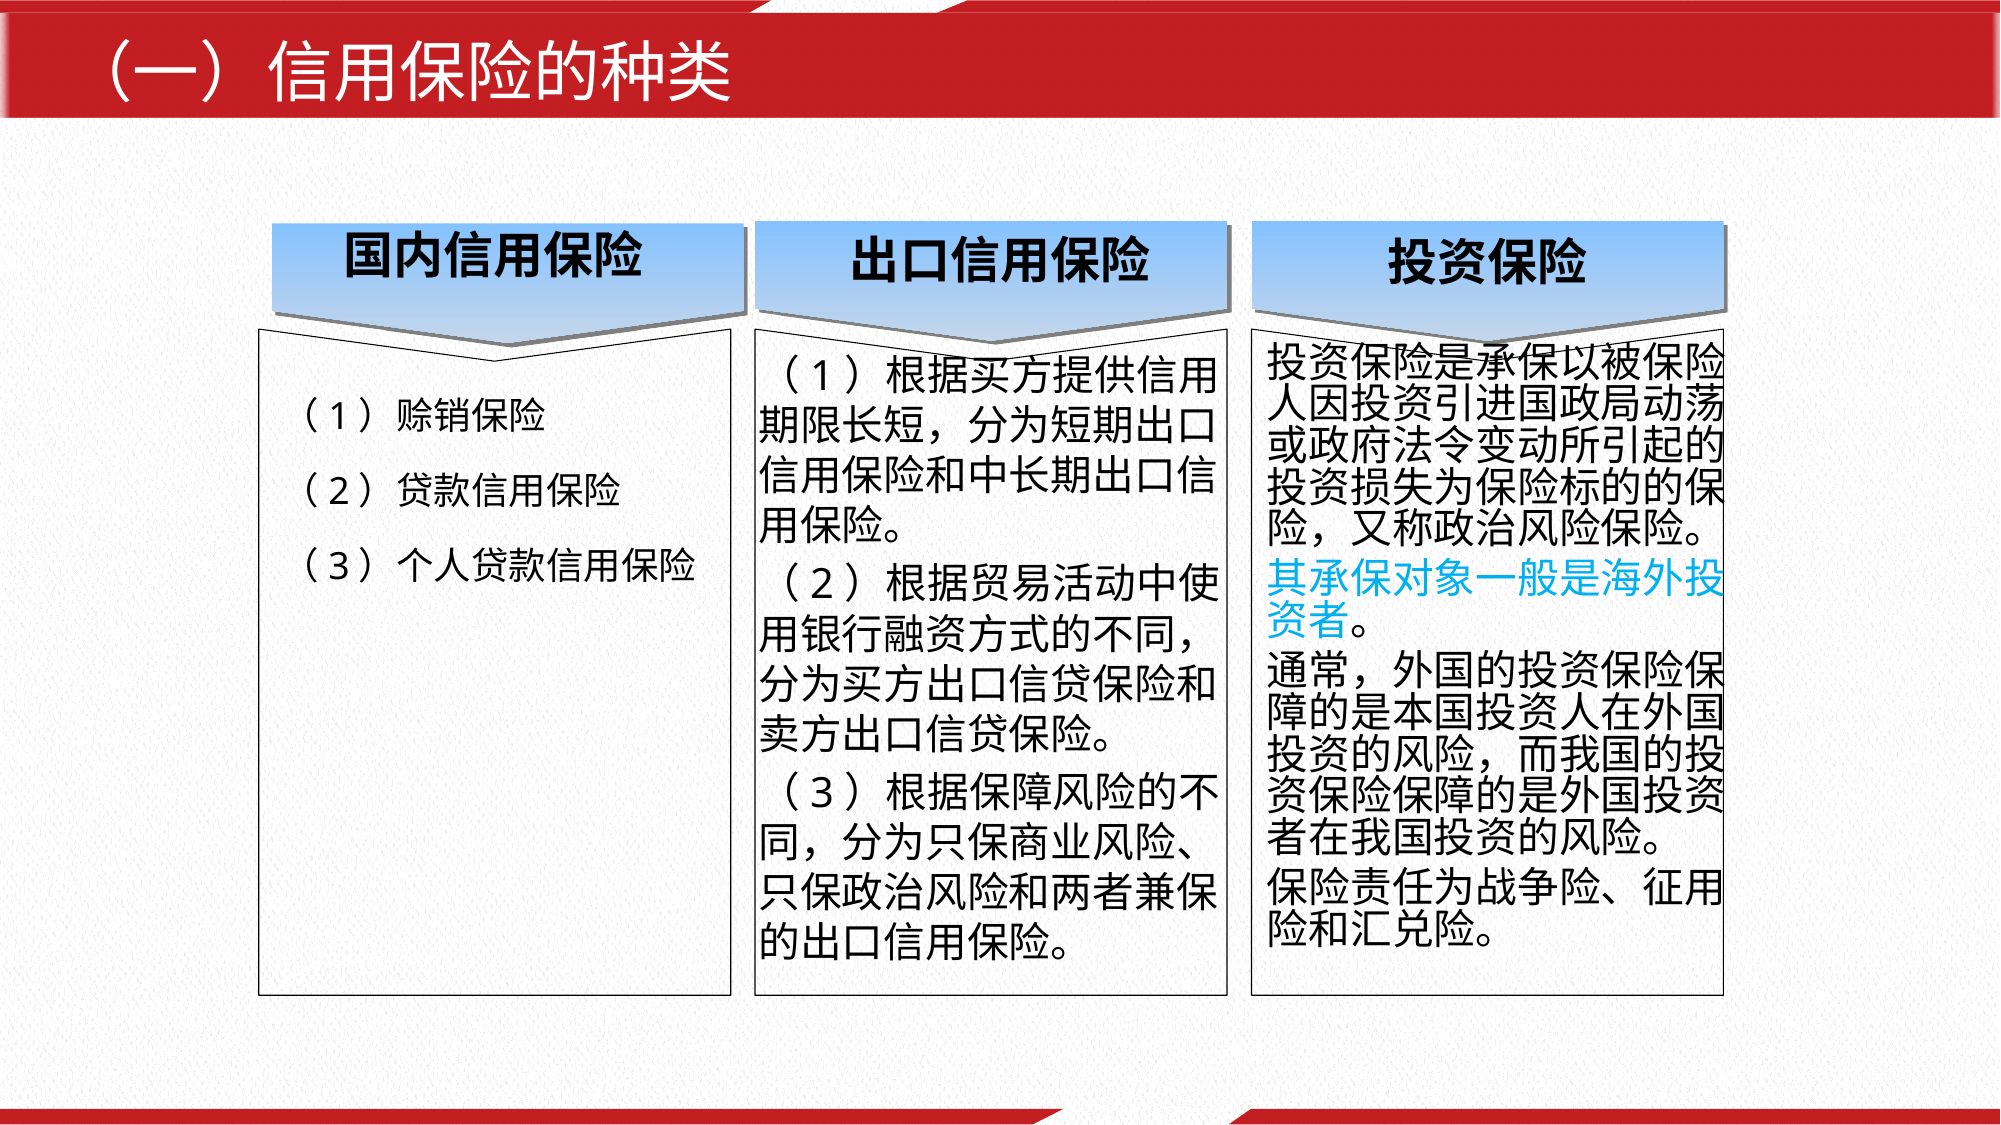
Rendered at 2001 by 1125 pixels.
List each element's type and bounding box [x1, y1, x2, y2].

text_box [0, 0, 2000, 12]
text_box [0, 118, 2000, 1125]
picture [0, 12, 2000, 118]
text_box [258, 221, 1742, 1012]
